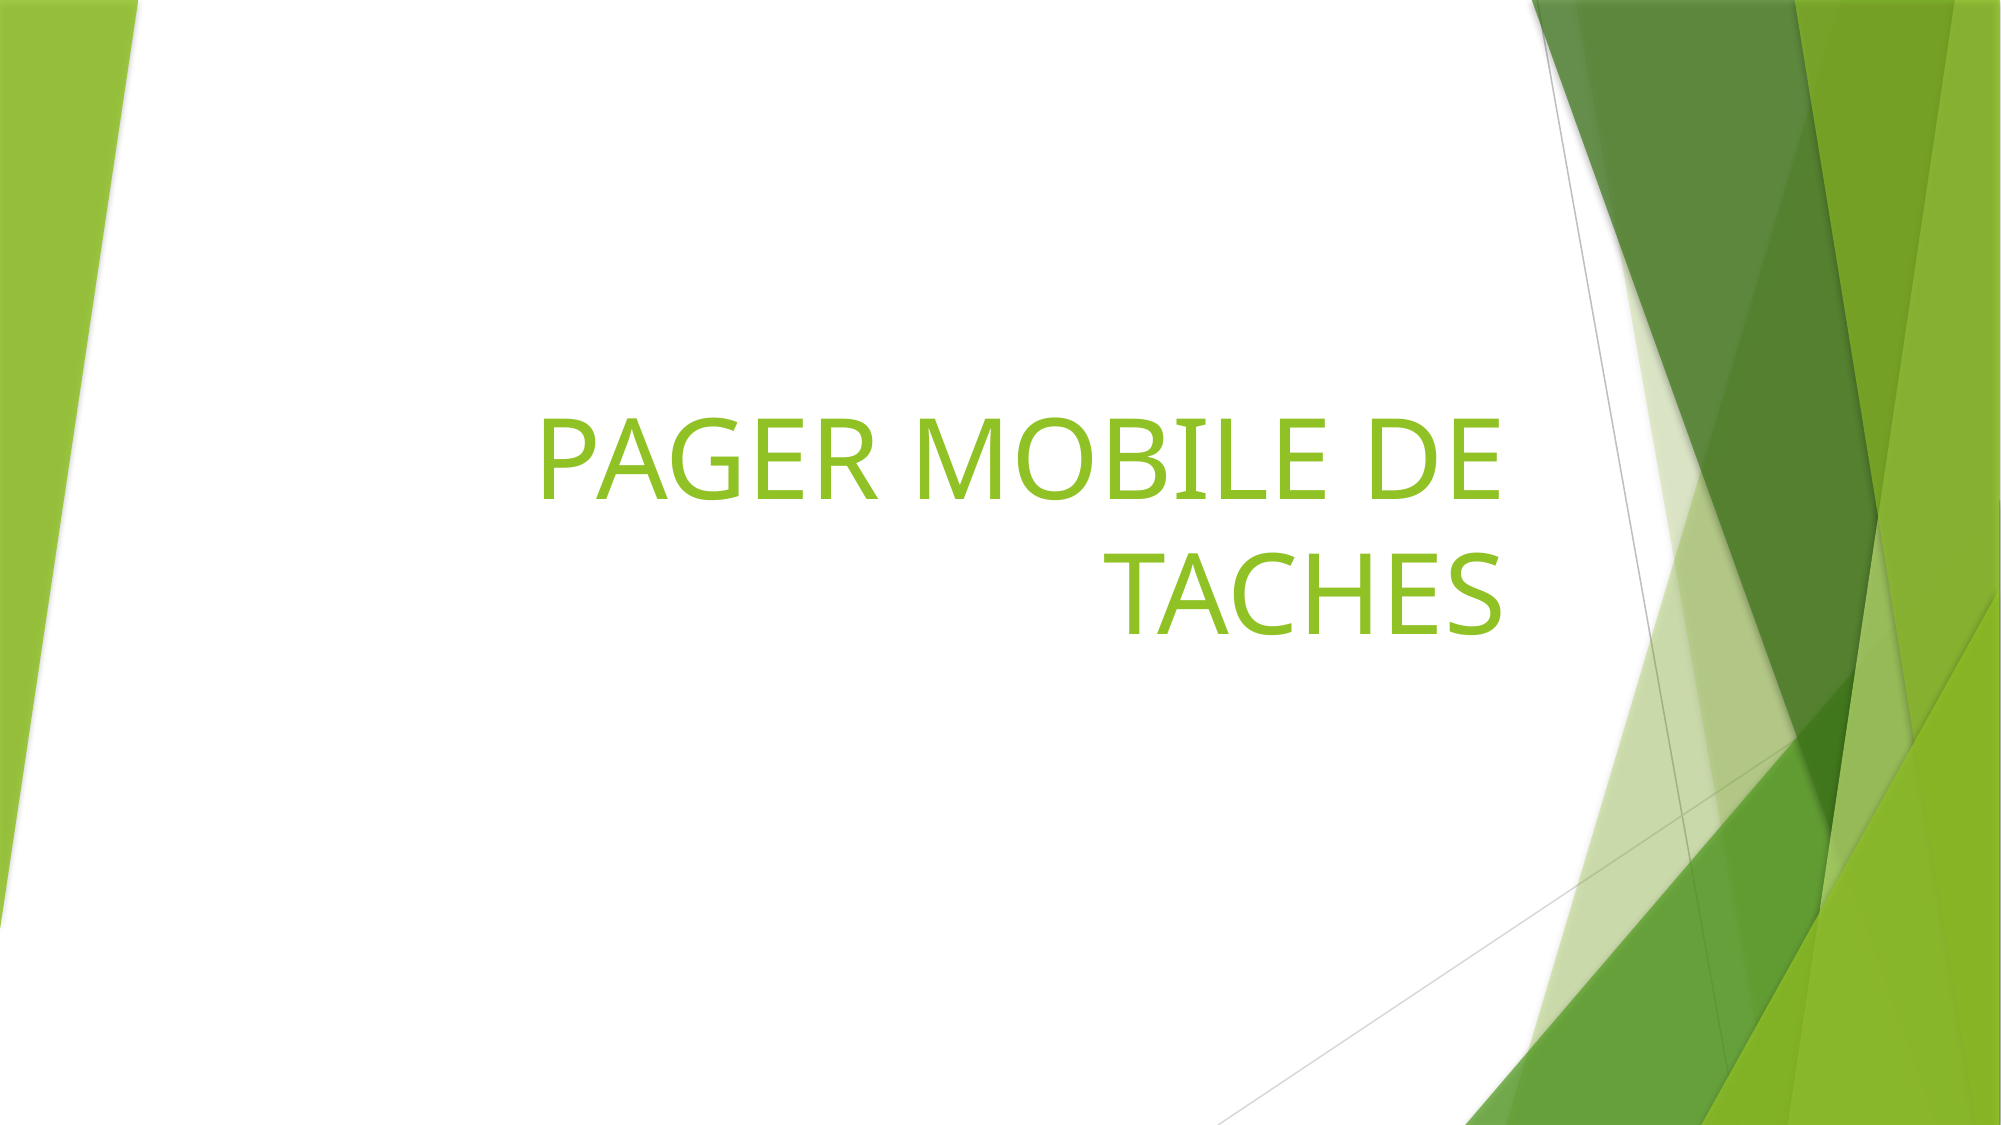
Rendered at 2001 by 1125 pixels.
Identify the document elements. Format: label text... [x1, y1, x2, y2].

title PAGER MOBILE DE TACHES [247, 394, 1522, 665]
